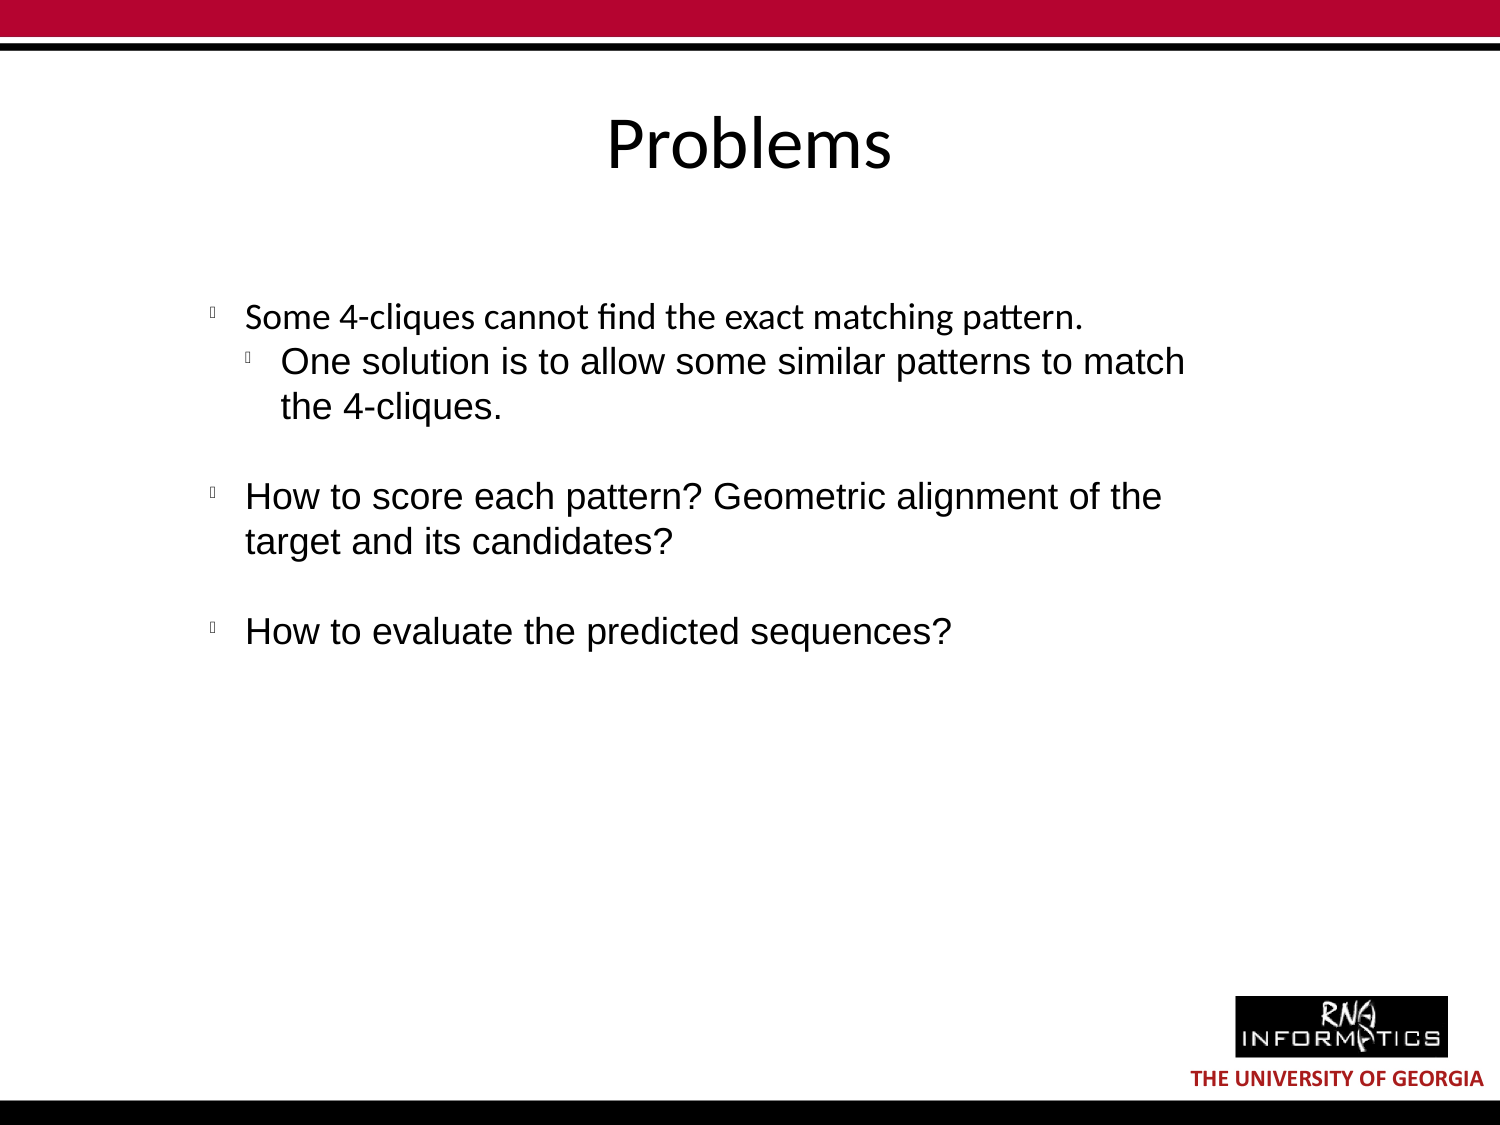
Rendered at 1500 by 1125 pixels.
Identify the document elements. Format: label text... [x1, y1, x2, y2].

picture [0, 0, 1500, 1125]
text_box Problems [74, 45, 1425, 233]
text_box Some 4-cliques cannot find the exact matching pattern. One solution is to allow some similar patterns to match the 4-cliques. How to score each pattern? Geometric alignment of the target and its candidates? How to evaluate the predicted sequences? [195, 285, 1230, 945]
